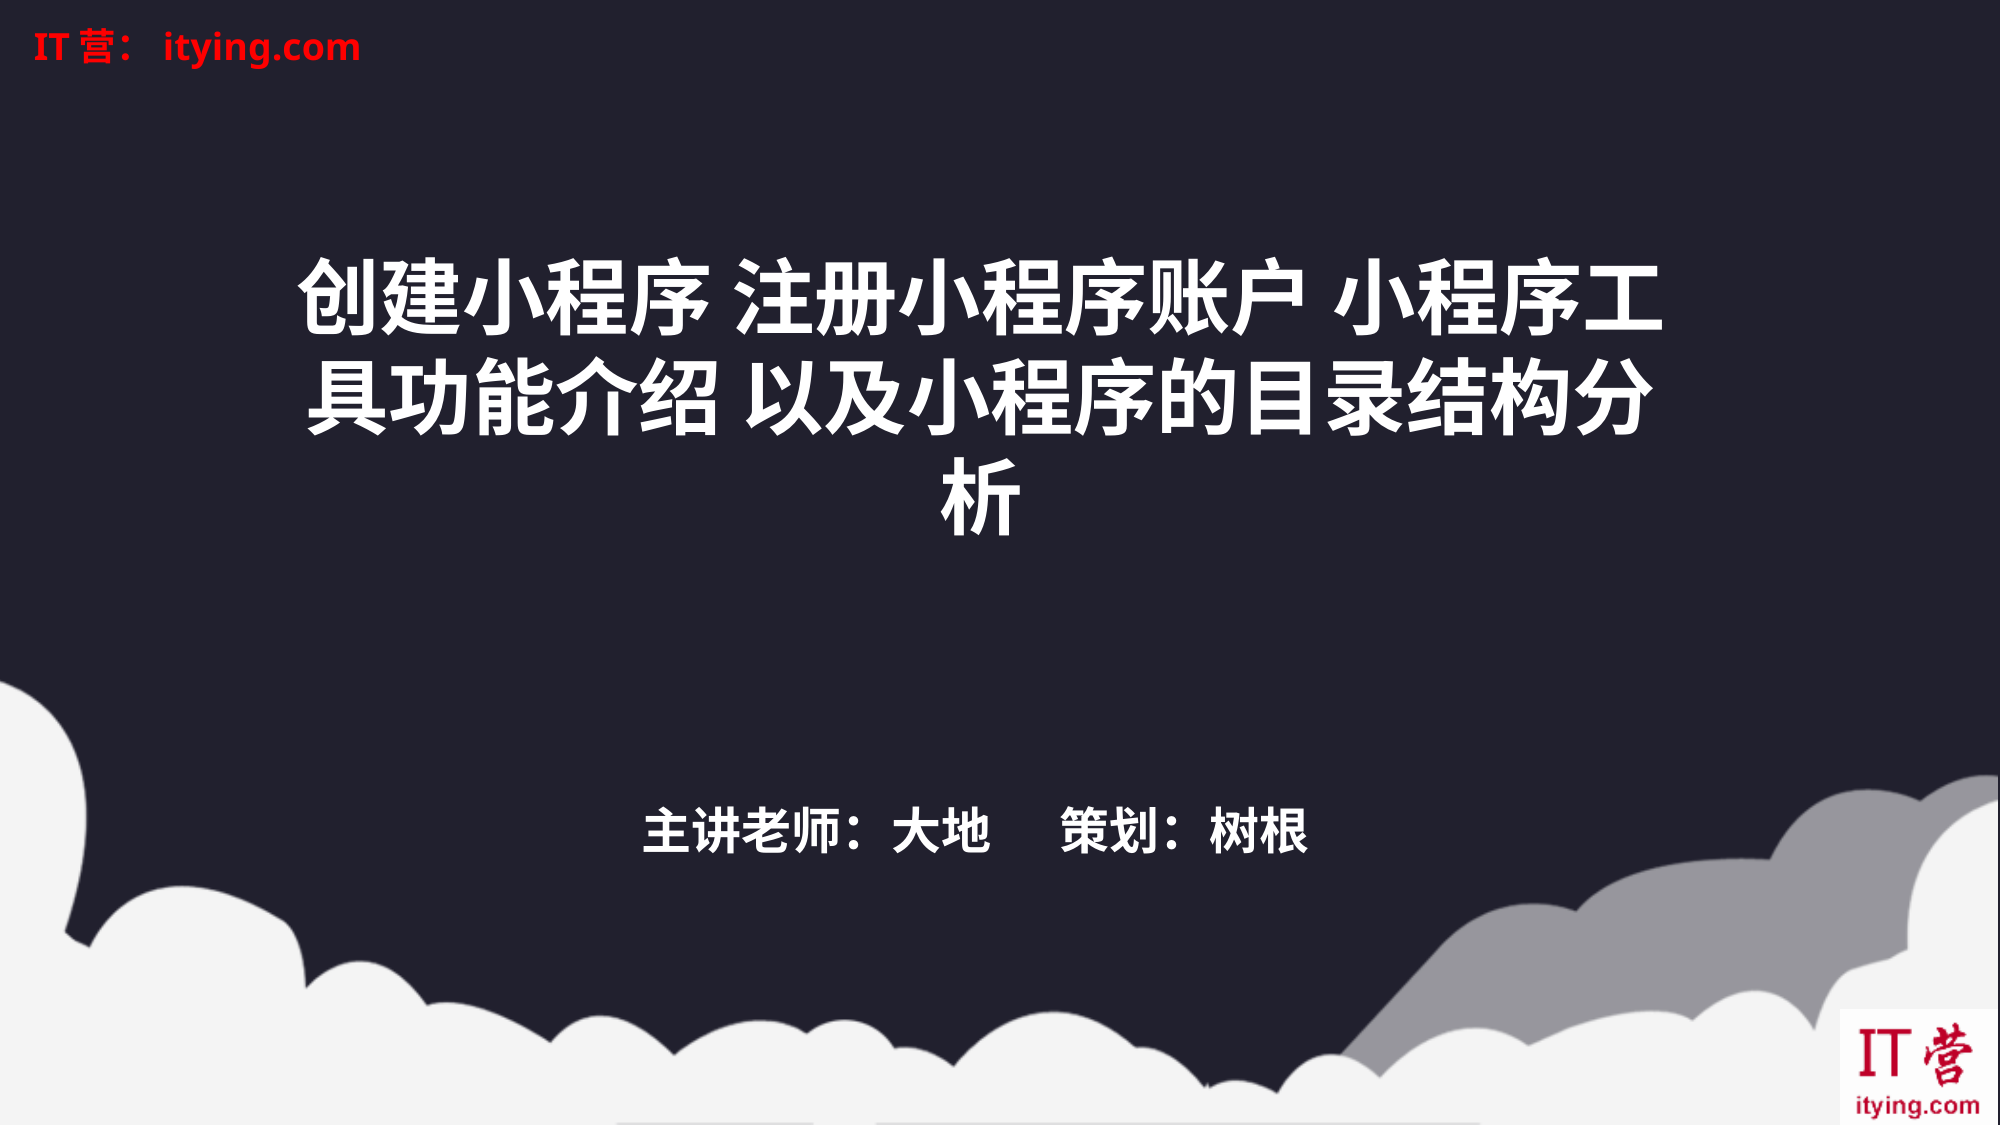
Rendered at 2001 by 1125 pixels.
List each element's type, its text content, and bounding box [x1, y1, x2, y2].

text_box IT营：itying.com [19, 15, 408, 76]
picture [0, 611, 1998, 1125]
text_box 创建小程序 注册小程序账户 小程序工具功能介绍 以及小程序的目录结构分析 [274, 237, 1688, 553]
